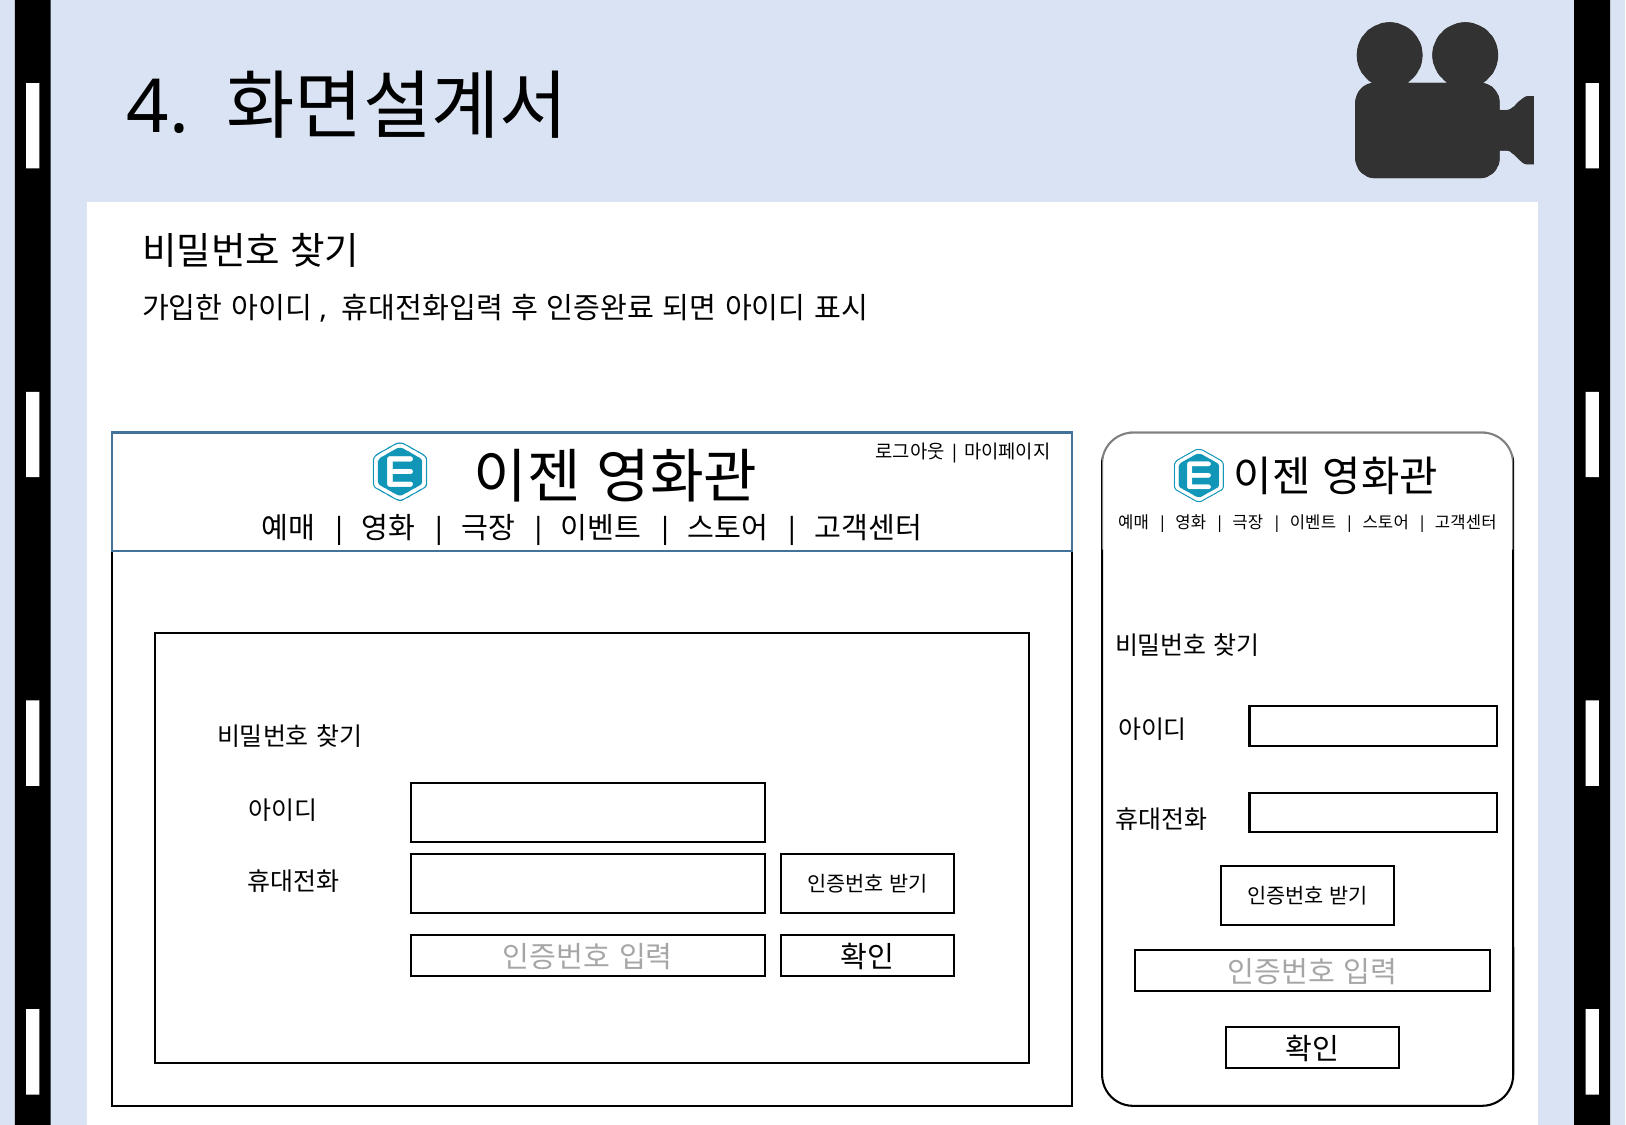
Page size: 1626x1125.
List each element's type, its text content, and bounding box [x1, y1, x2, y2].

text_box [1101, 668, 1515, 1107]
text_box 휴대전화 [233, 857, 399, 903]
picture [1165, 442, 1231, 505]
text_box 비밀번호 찾기 [1100, 622, 1609, 668]
text_box [1248, 792, 1498, 833]
text_box 가입한 아이디, 휴대전화입력 후 인증완료 되면 아이디 표시 [127, 281, 1514, 332]
text_box 이젠 영화관 예매 | 영화 | 극장 | 이벤트 | 스토어 | 고객센터 [1101, 431, 1514, 551]
text_box [410, 853, 766, 914]
text_box 휴대전화 [1101, 795, 1267, 841]
picture [1514, 7, 1534, 185]
text_box 아이디 [1103, 706, 1269, 752]
text_box [410, 782, 766, 843]
text_box 인증번호 받기 [1220, 865, 1395, 926]
text_box 인증번호 받기 [780, 853, 955, 914]
text_box 이젠 영화관 예매 | 영화 | 극장 | 이벤트 | 스토어 | 고객센터 [111, 431, 1073, 552]
text_box 인증번호 입력 [1134, 949, 1491, 992]
text_box [1248, 705, 1498, 747]
title 4. 화면설계서 [111, 0, 1514, 218]
text_box [154, 632, 1030, 1064]
text_box 아이디 [233, 787, 399, 832]
text_box 로그아웃|마이페이지 [777, 436, 1101, 467]
text_box [111, 552, 1073, 1107]
text_box 비밀번호 찾기 [202, 713, 711, 758]
text_box 인증번호 입력 [410, 934, 766, 977]
picture [363, 435, 435, 504]
text_box 확인 [780, 934, 955, 977]
text_box [86, 201, 1539, 1125]
text_box 비밀번호 찾기 [127, 219, 718, 280]
text_box [1101, 460, 1515, 622]
text_box 확인 [1225, 1026, 1400, 1069]
